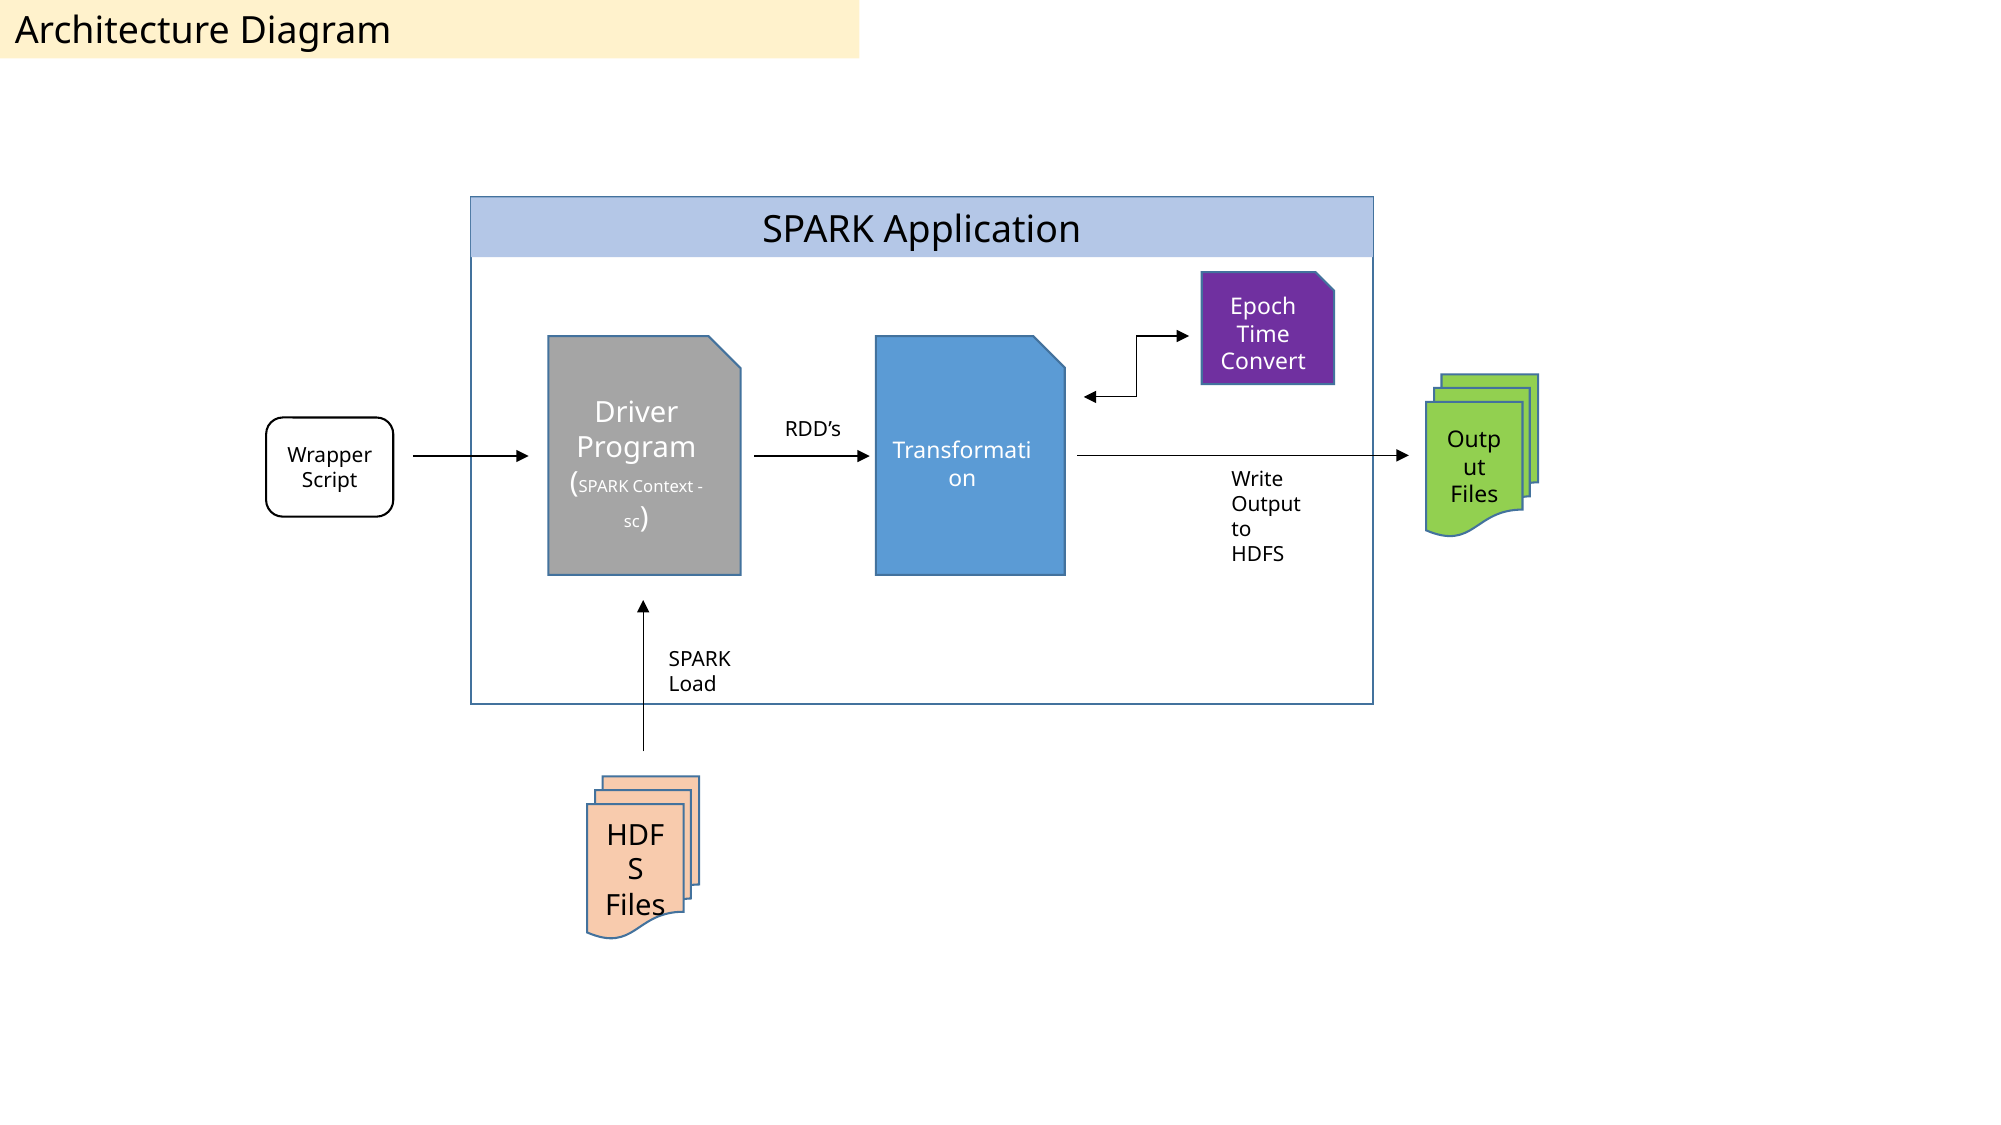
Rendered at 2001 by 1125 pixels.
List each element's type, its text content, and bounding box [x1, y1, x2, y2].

text_box SPARK Application [470, 197, 1373, 258]
text_box Write Output to HDFS [1216, 458, 1320, 574]
text_box Epoch Time Convert [1200, 271, 1336, 386]
text_box SPARK Load [654, 638, 757, 704]
text_box Output Files [1425, 373, 1540, 538]
text_box RDD’s [770, 407, 873, 448]
text_box HDFS Files [586, 775, 701, 940]
text_box Architecture Diagram [0, 0, 860, 59]
text_box Wrapper Script [265, 416, 395, 518]
text_box Driver Program (SPARK Context - sc) [547, 335, 742, 576]
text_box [1083, 336, 1190, 397]
text_box [470, 196, 1374, 705]
text_box Transformation [874, 335, 1066, 576]
